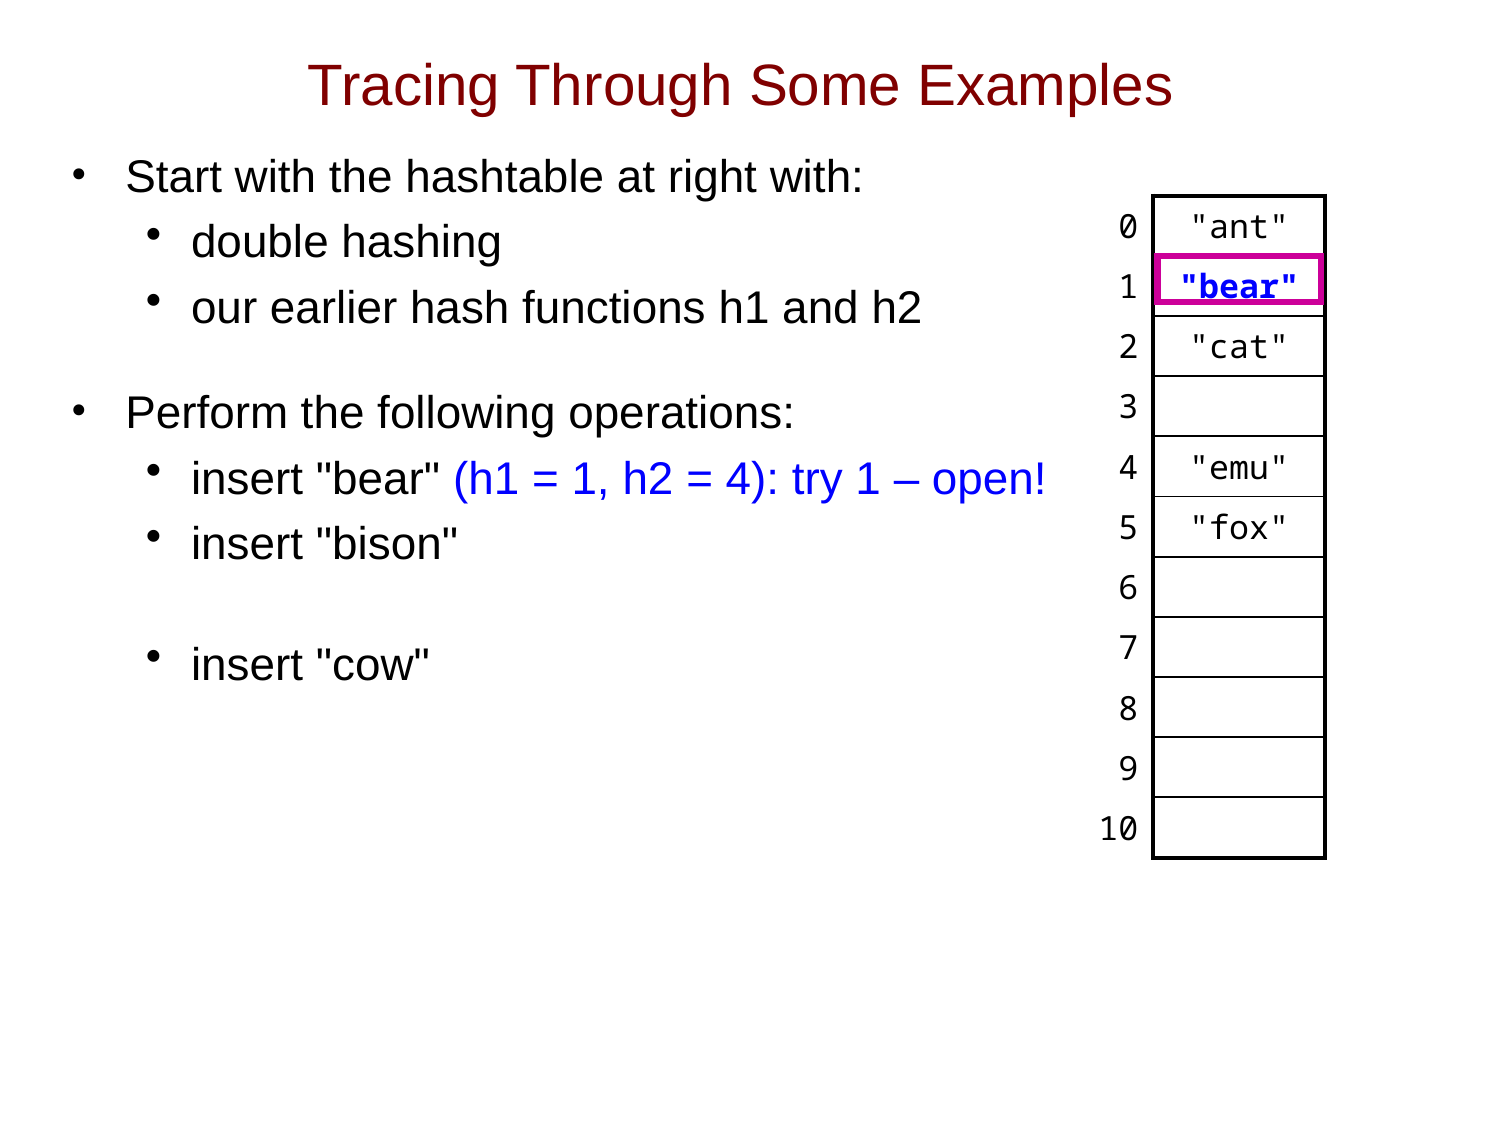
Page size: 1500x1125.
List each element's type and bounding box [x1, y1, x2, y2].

table_cell [1155, 558, 1323, 616]
table_cell [1155, 317, 1323, 375]
table_header [1155, 198, 1323, 255]
table_cell [981, 256, 1151, 858]
table_header [981, 196, 1151, 256]
title [96, 12, 1386, 138]
table_cell [1155, 738, 1323, 796]
table_cell [1155, 437, 1323, 496]
table_cell [1155, 377, 1323, 435]
table_cell [1155, 798, 1323, 856]
text_box [1157, 255, 1321, 302]
table_cell [1155, 618, 1323, 676]
table_cell [1155, 678, 1323, 736]
list [55, 138, 1500, 1060]
table_cell [1155, 497, 1323, 556]
table_cell [1155, 257, 1323, 315]
